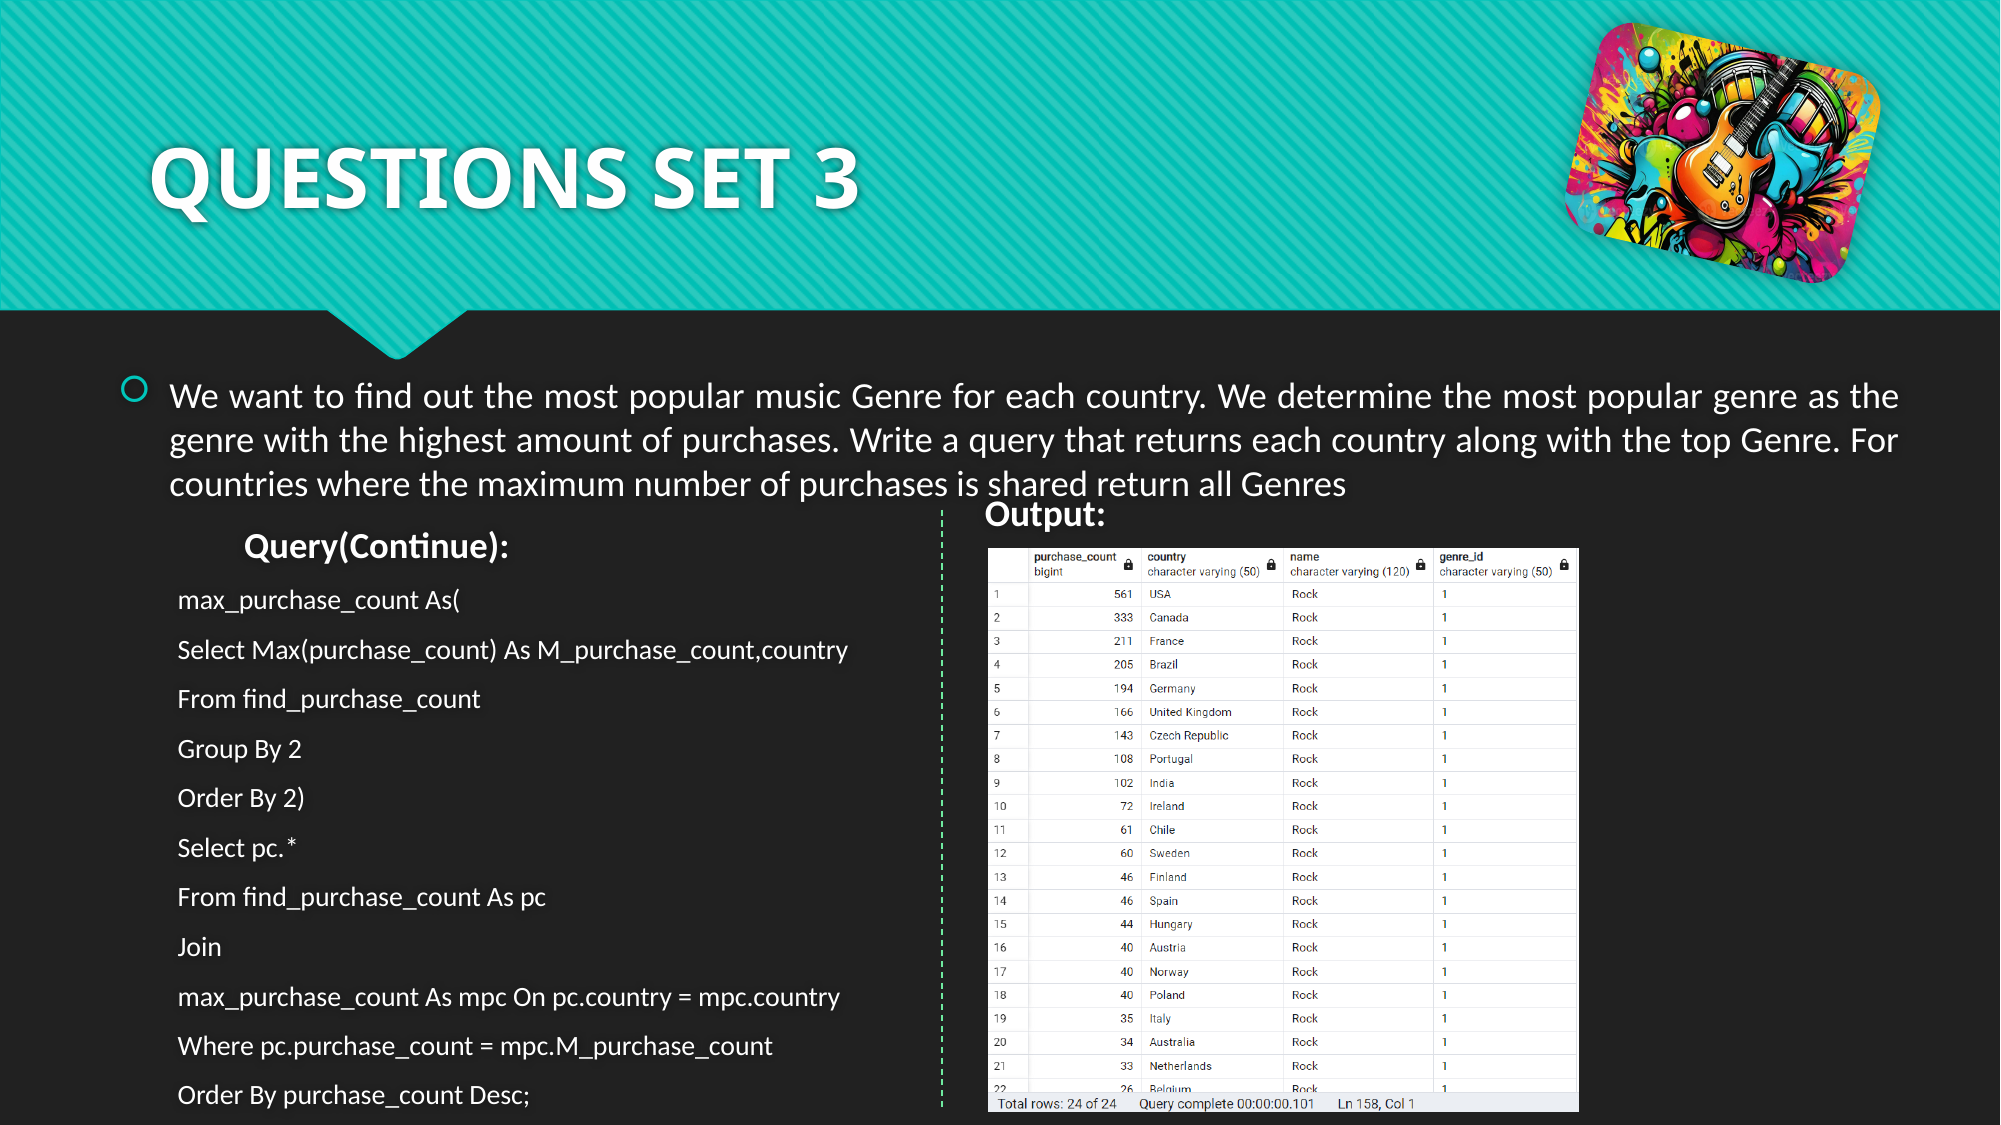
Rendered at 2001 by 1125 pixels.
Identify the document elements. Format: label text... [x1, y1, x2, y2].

picture [988, 548, 1579, 1112]
picture [1565, 22, 1881, 284]
list We want to find out the most popular music Genre for each country. We determine the most popular genre as the genre with the highest amount of purchases. Write a query that returns each country along with the top Genre. For countries where the maximum number of purchases is shared return all Genres Query(Continue): max_purchase_count As( Select Max(purchase_count) As M_purchase_count,country From find_purchase_count Group By 2 Order By 2) Select pc.* From find_purchase_count As pc Join max_purchase_count As mpc On pc.country = mpc.country Where pc.purchase_count = mpc.M_purchase_count Order By purchase_count Desc; [103, 364, 1917, 1125]
title QUESTIONS SET 3 [132, 73, 1578, 233]
text_box Output: [969, 416, 1917, 1014]
